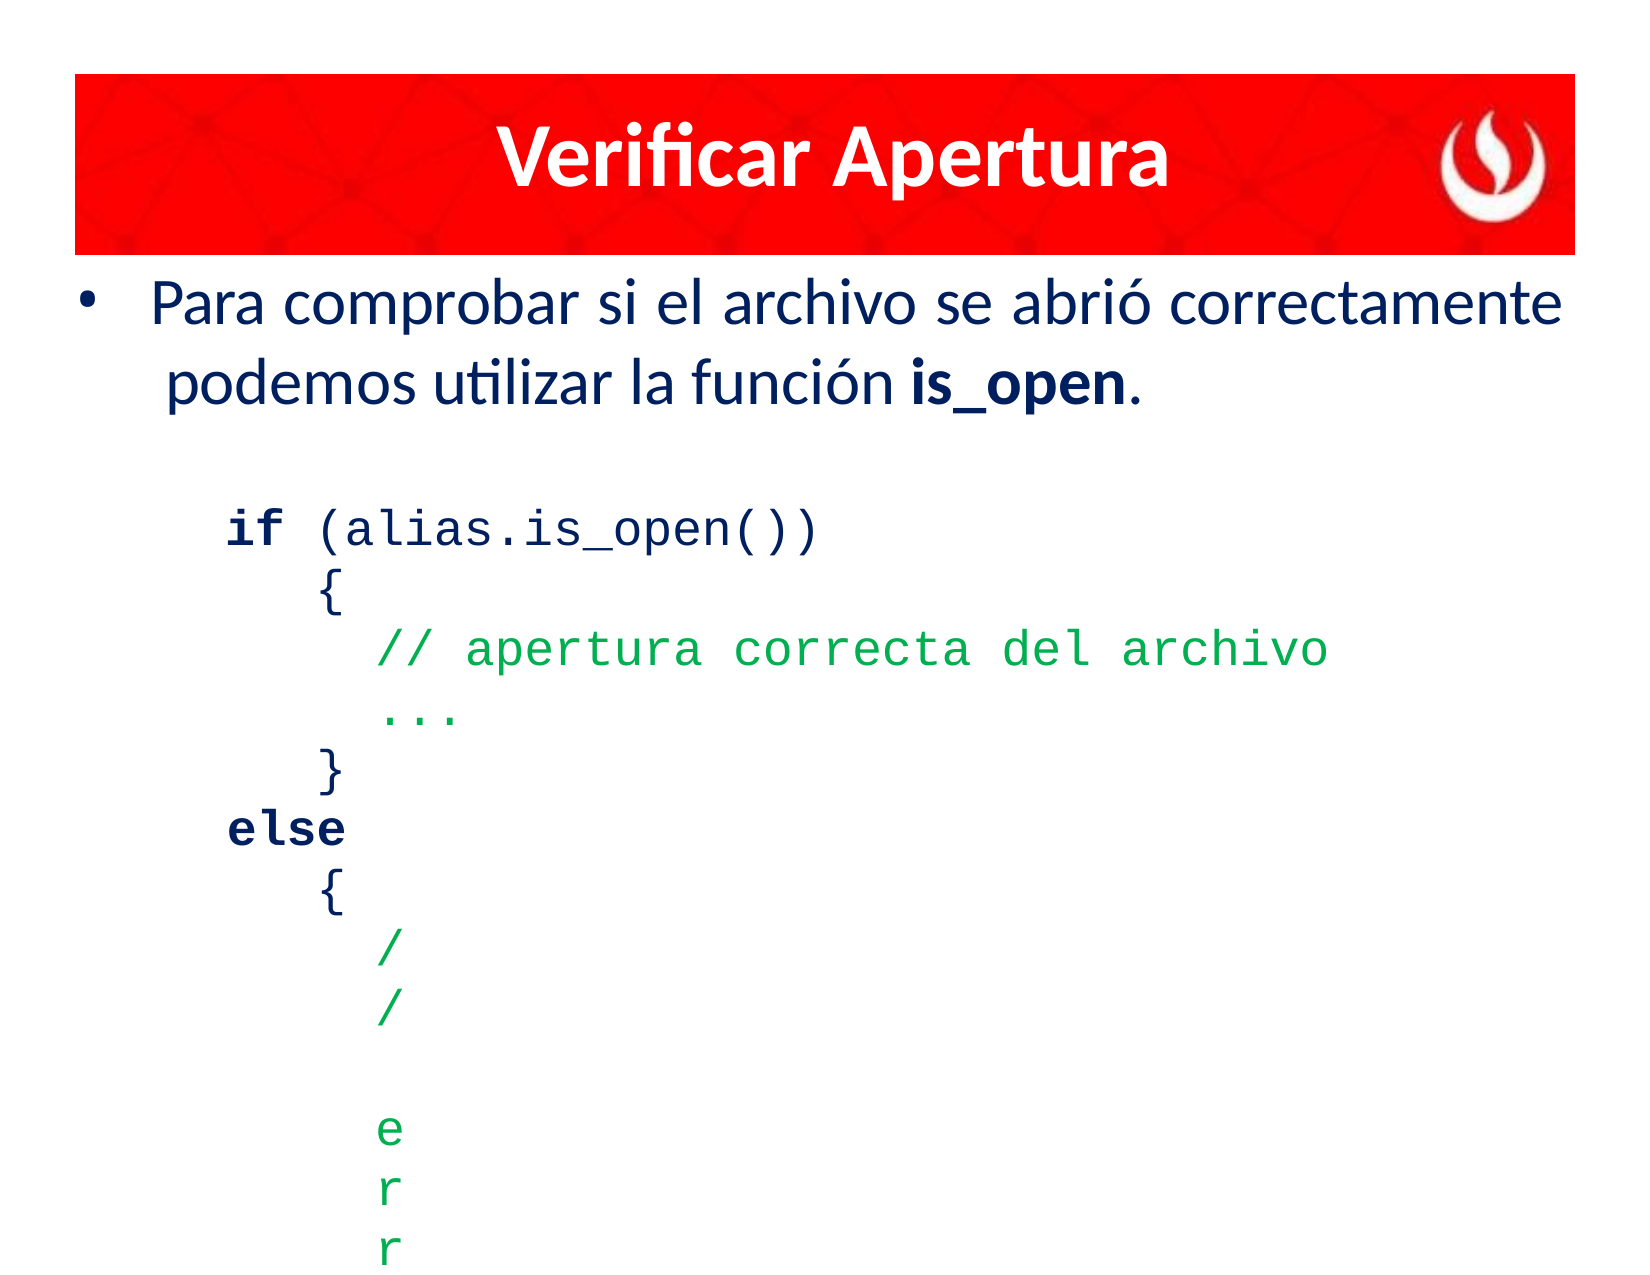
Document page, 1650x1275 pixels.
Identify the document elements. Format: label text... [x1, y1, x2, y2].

picture [75, 74, 1575, 255]
text_box Para comprobar si el archivo se abrió correctamente podemos utilizar la función is_open. if (alias.is_open()) { // apertura correcta del archivo ... } else { // error de apertura ... } [72, 256, 1578, 1275]
title Verificar Apertura [494, 92, 1183, 256]
